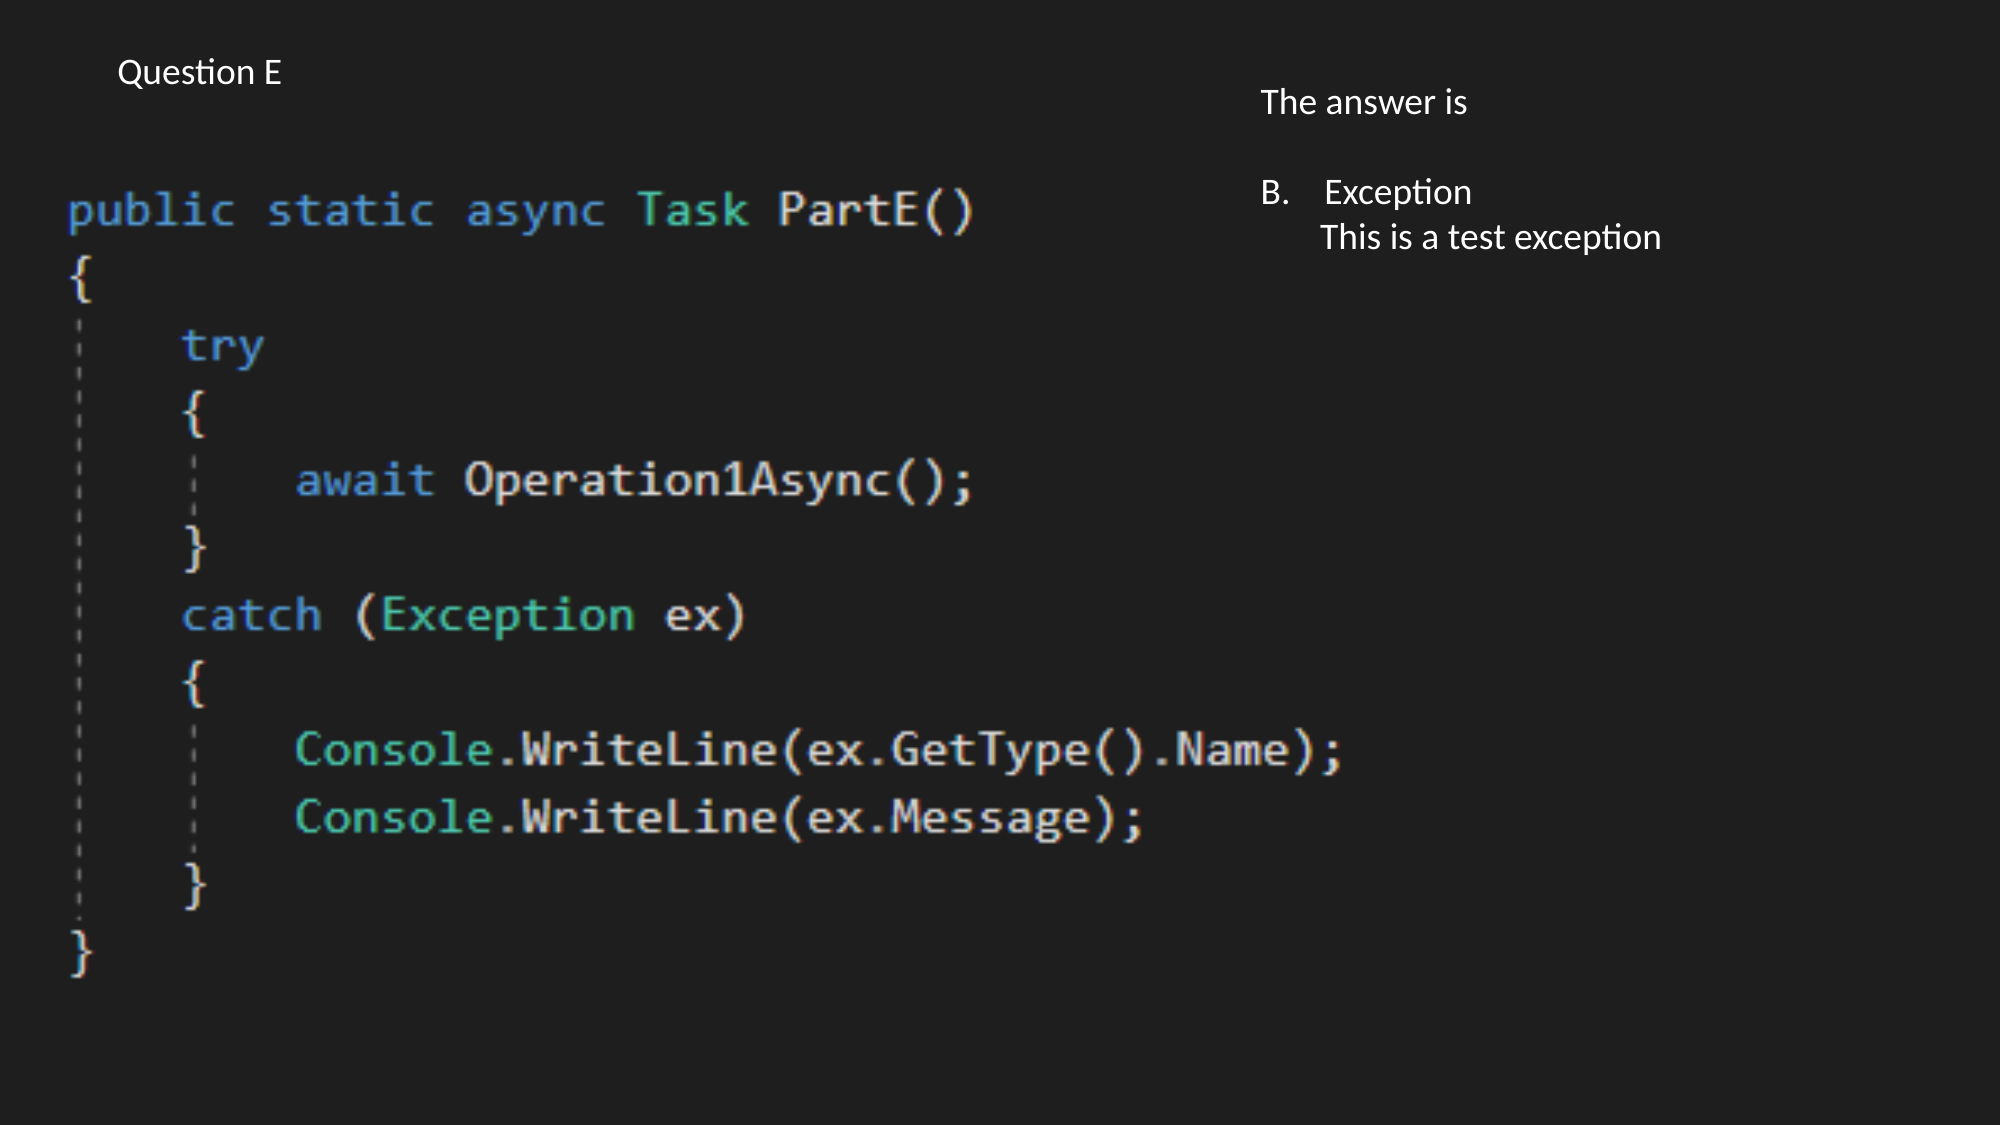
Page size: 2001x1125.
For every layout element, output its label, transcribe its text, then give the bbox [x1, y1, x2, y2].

picture [52, 186, 1364, 999]
text_box Question E [102, 39, 1967, 100]
text_box The answer is B. Exception This is a test exception [1245, 70, 1967, 265]
